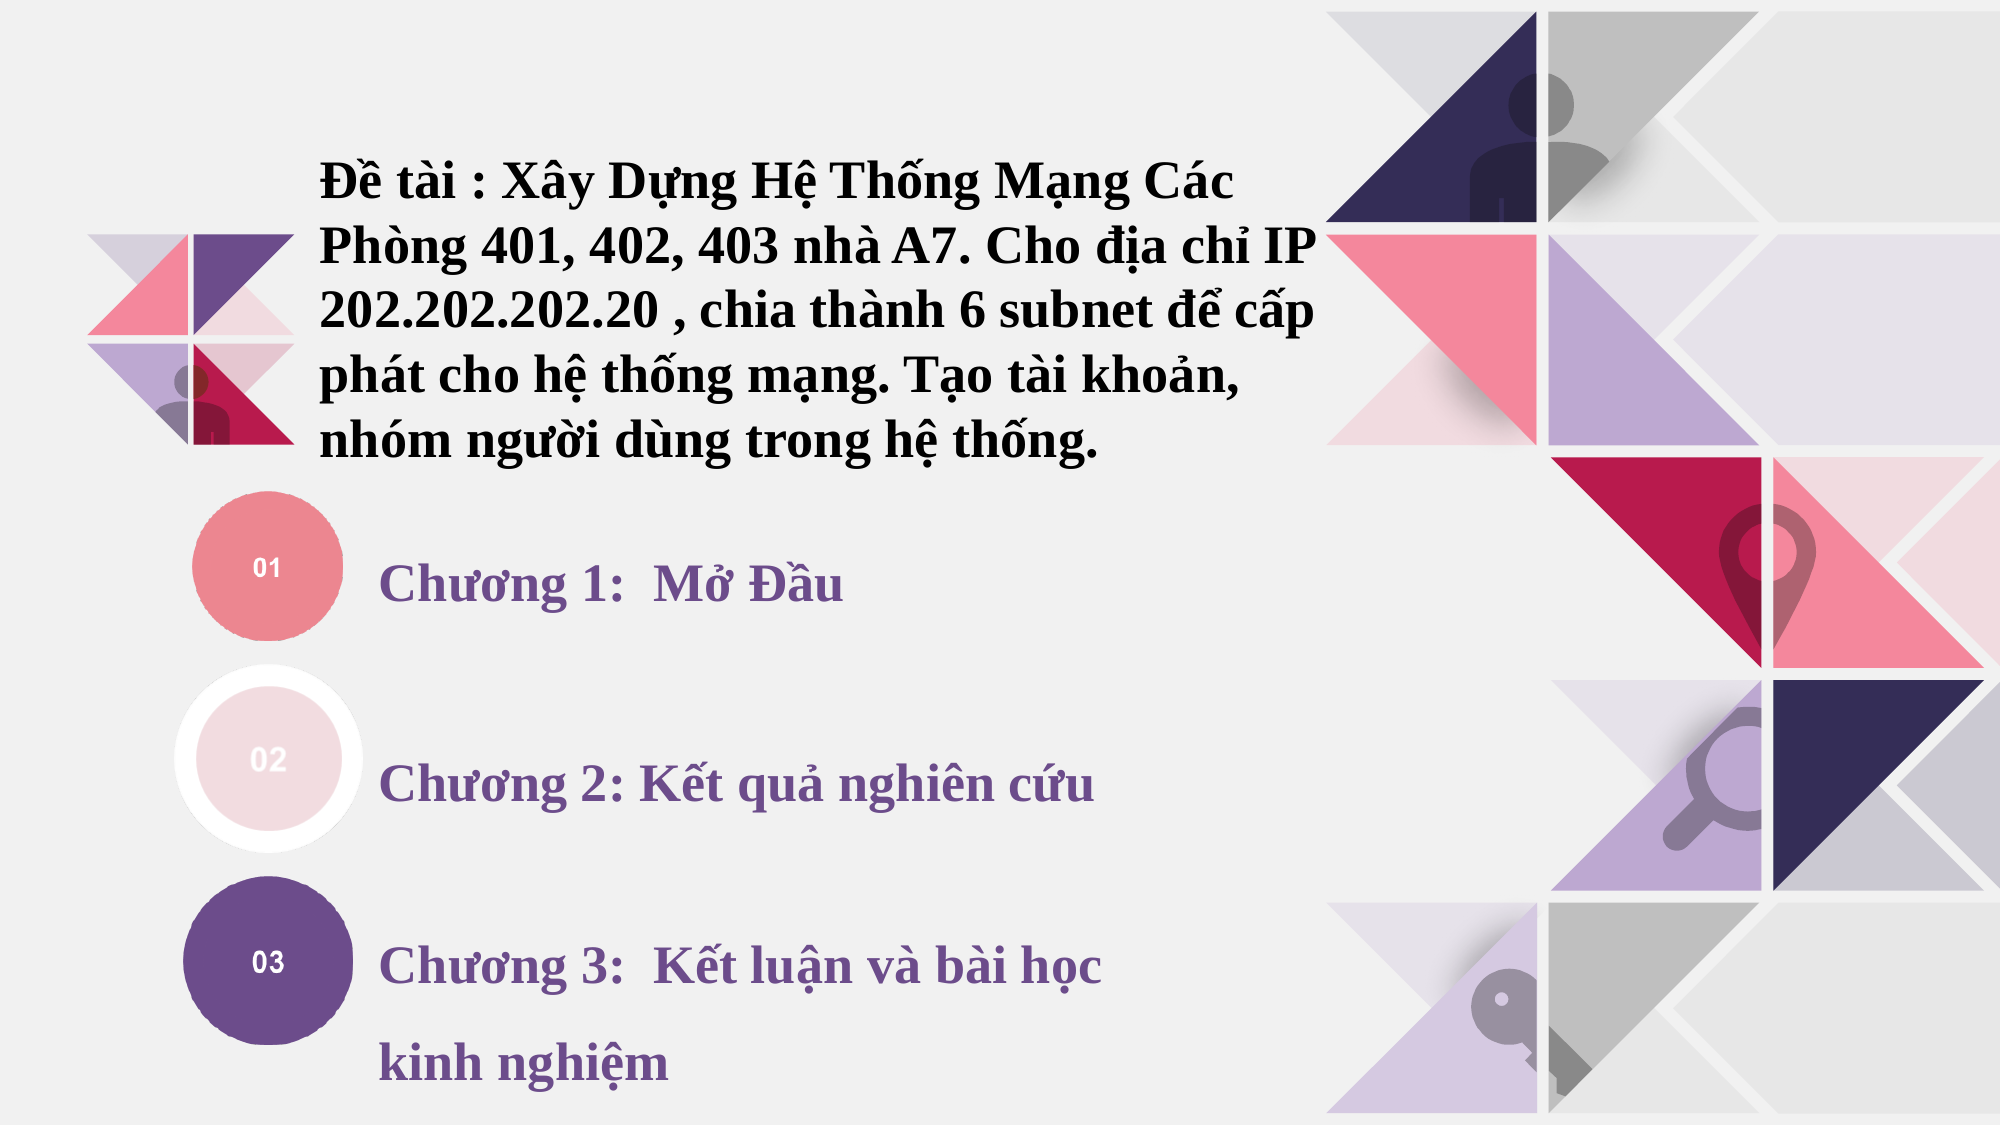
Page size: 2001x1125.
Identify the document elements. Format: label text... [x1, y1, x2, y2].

picture [192, 491, 343, 642]
picture [1402, 327, 1548, 503]
text_box Đề tài : Xây Dựng Hệ Thống Mạng Các Phòng 401, 402, 403 nhà A7. Cho địa chỉ IP 202.202.202.20 , chia thành 6 subnet để cấp phát cho hệ thống mạng. Tạo tài khoản, nhóm người dùng trong hệ thống. [305, 136, 1402, 477]
picture [1600, 637, 1772, 802]
picture [1385, 851, 1558, 1016]
picture [1538, 104, 1716, 279]
picture [173, 664, 363, 853]
text_box Chương 2: Kết quả nghiên cứu [368, 707, 1292, 820]
text_box Chương 1: Mở Đầu [363, 506, 1139, 685]
picture [182, 876, 353, 1045]
text_box Chương 3: Kết luận và bài học kinh nghiệm [363, 889, 1237, 1100]
